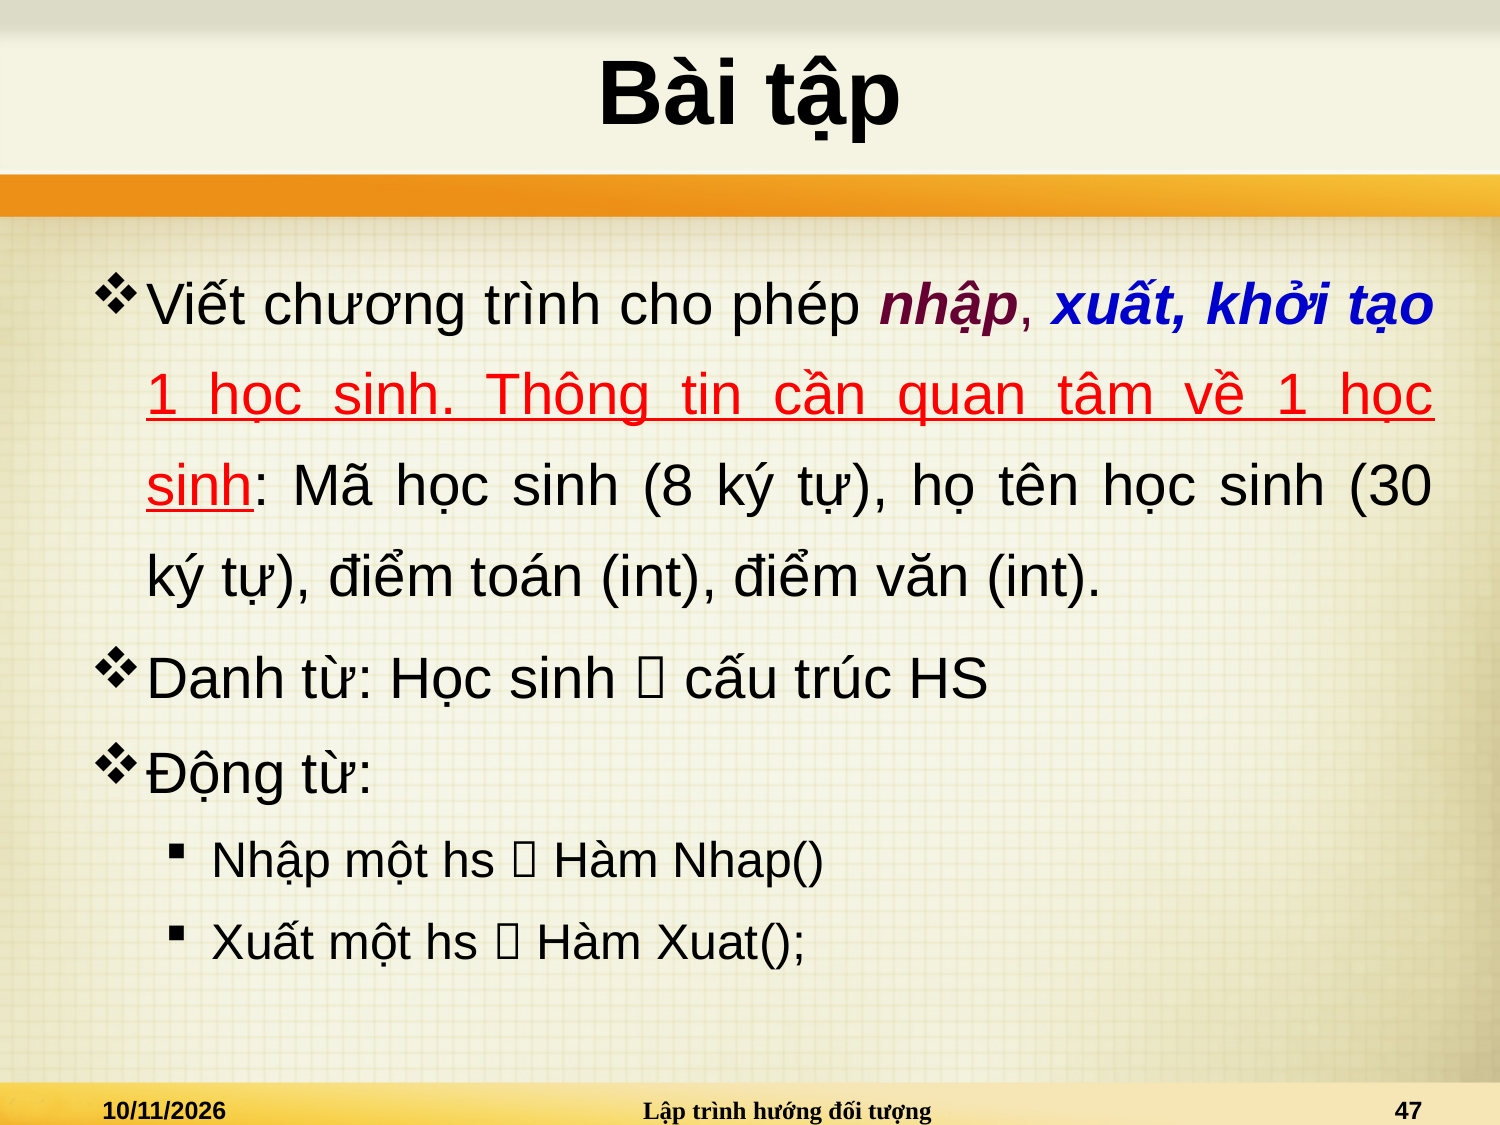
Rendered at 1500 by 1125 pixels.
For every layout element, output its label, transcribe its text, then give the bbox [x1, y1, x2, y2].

title Bài tập [0, 0, 1500, 175]
picture [0, 175, 1500, 1125]
list Viết chương trình cho phép nhập, xuất, khởi tạo 1 học sinh. Thông tin cần quan tâm về 1 học sinh: Mã học sinh (8 ký tự), họ tên học sinh (30 ký tự), điểm toán (int), điểm văn (int). Danh từ: Học sinh  cấu trúc HS Động từ: Nhập một hs  Hàm Nhap() Xuất một hs  Hàm Xuat(); [75, 237, 1450, 1046]
slide_number 47 [1087, 1087, 1438, 1125]
footer Lập trình hướng đối tượng [549, 1087, 1025, 1125]
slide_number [87, 1087, 438, 1125]
